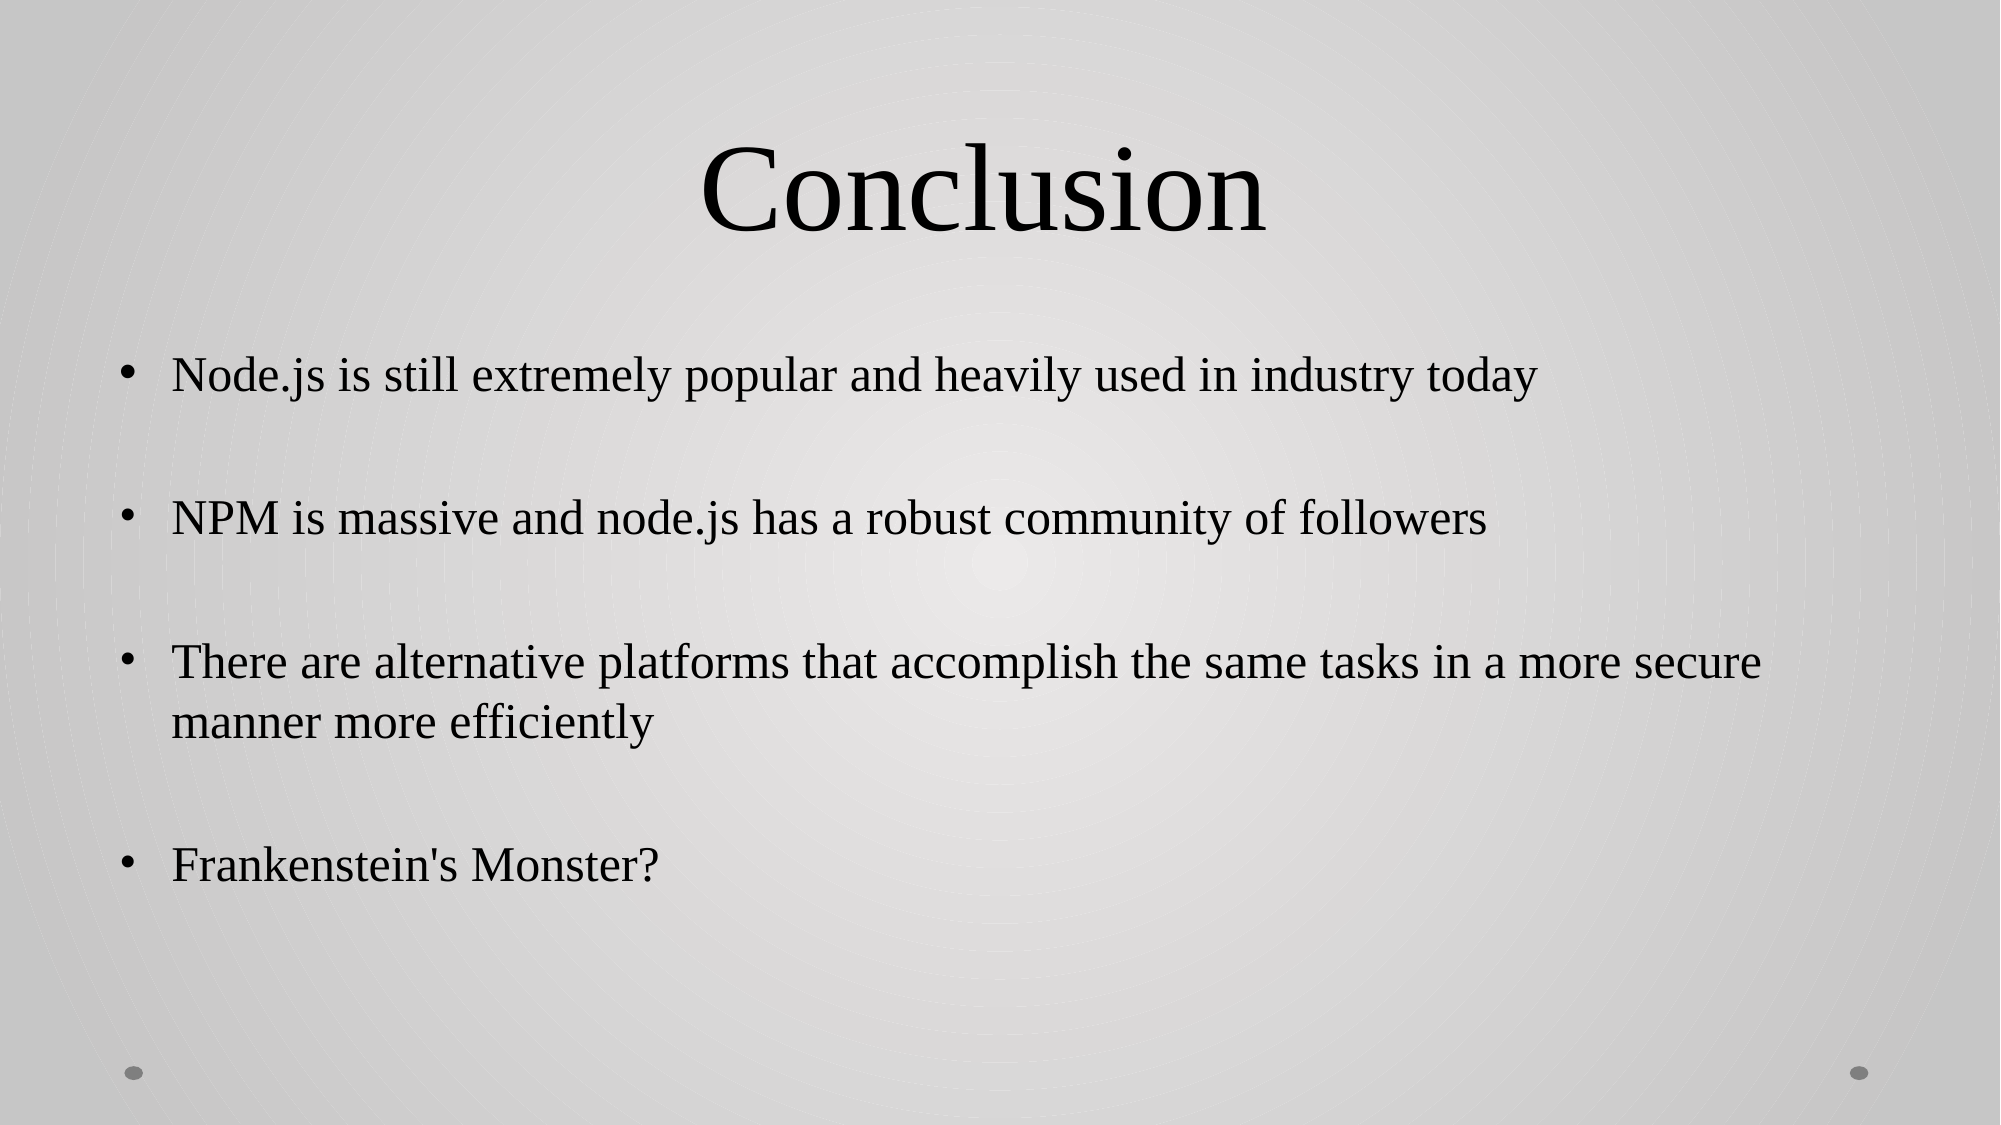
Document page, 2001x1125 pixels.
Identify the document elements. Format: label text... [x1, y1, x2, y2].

list Node.js is still extremely popular and heavily used in industry today NPM is massive and node.js has a robust community of followers There are alternative platforms that accomplish the same tasks in a more secure manner more efficiently Frankenstein's Monster? [99, 262, 1900, 1080]
title Conclusion [99, 0, 1900, 262]
